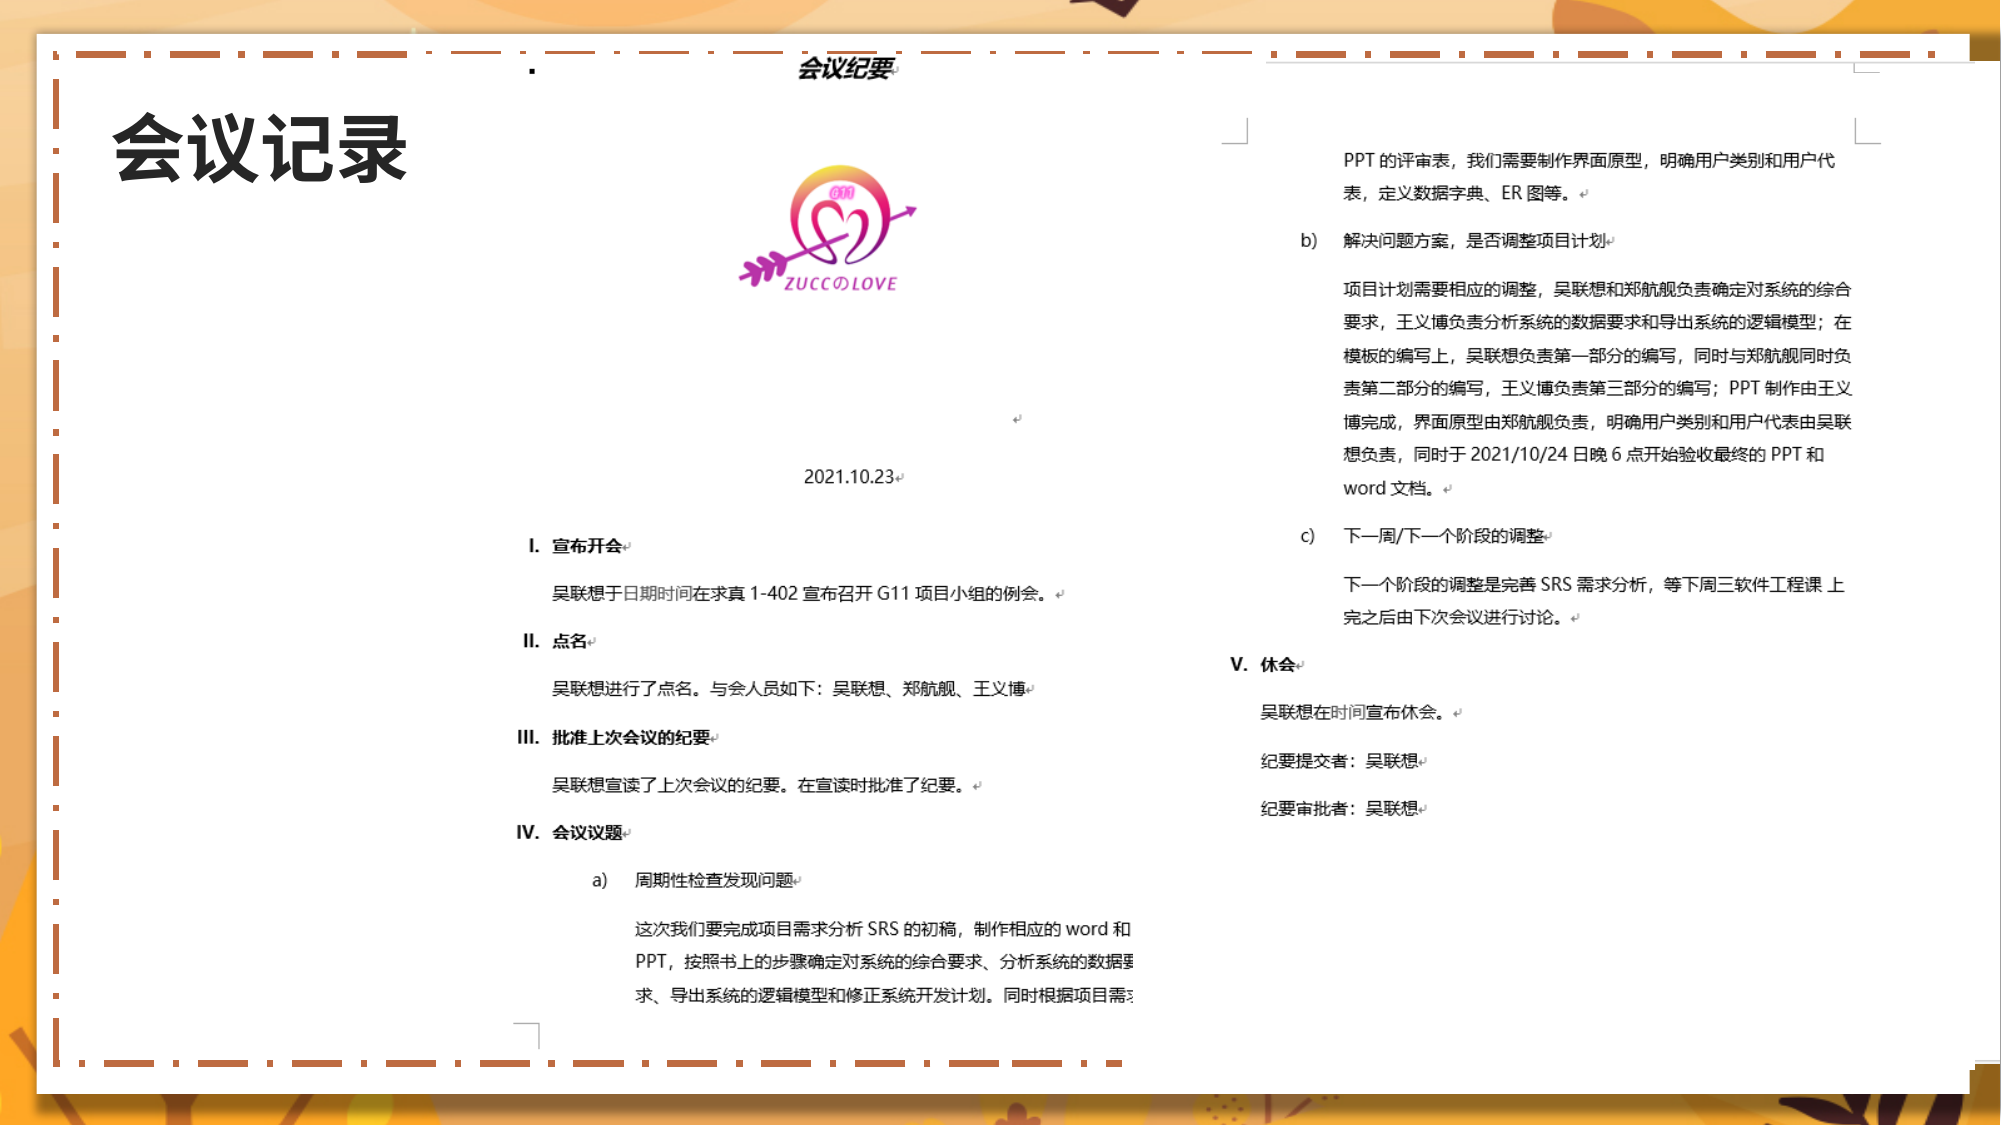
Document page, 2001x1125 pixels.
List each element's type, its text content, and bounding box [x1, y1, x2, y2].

text_box 会议记录 [95, 93, 412, 199]
picture [0, 0, 2000, 1125]
